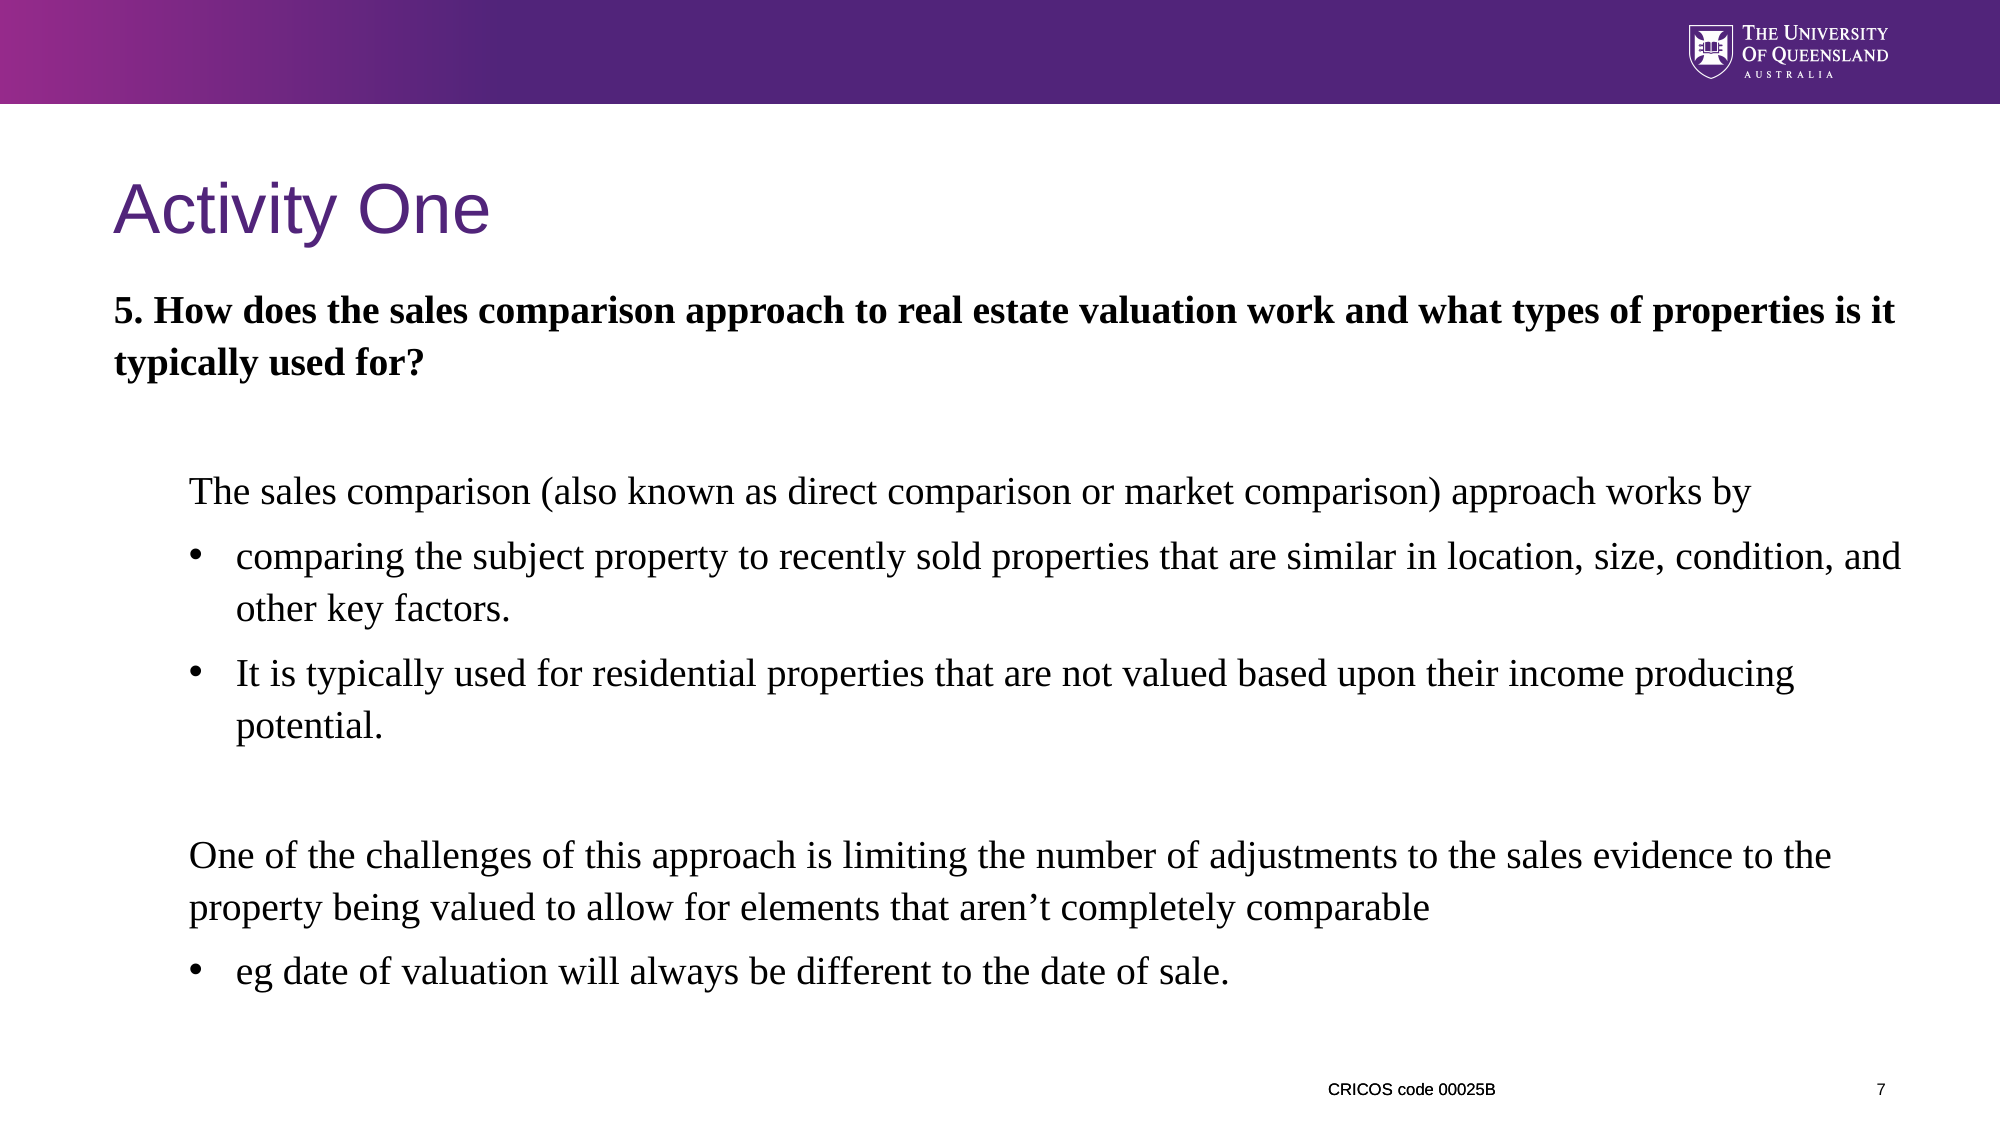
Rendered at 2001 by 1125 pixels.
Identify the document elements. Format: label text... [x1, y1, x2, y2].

list 5. How does the sales comparison approach to real estate valuation work and what types of properties is it typically used for? The sales comparison (also known as direct comparison or market comparison) approach works by comparing the subject property to recently sold properties that are similar in location, size, condition, and other key factors. It is typically used for residential properties that are not valued based upon their income producing potential. One of the challenges of this approach is limiting the number of adjustments to the sales evidence to the property being valued to allow for elements that aren’t completely comparable eg date of valuation will always be different to the date of sale. [114, 278, 1945, 1035]
picture [1689, 25, 1888, 79]
slide_number 7 [1838, 1069, 1886, 1109]
title Activity One [114, 172, 1886, 250]
